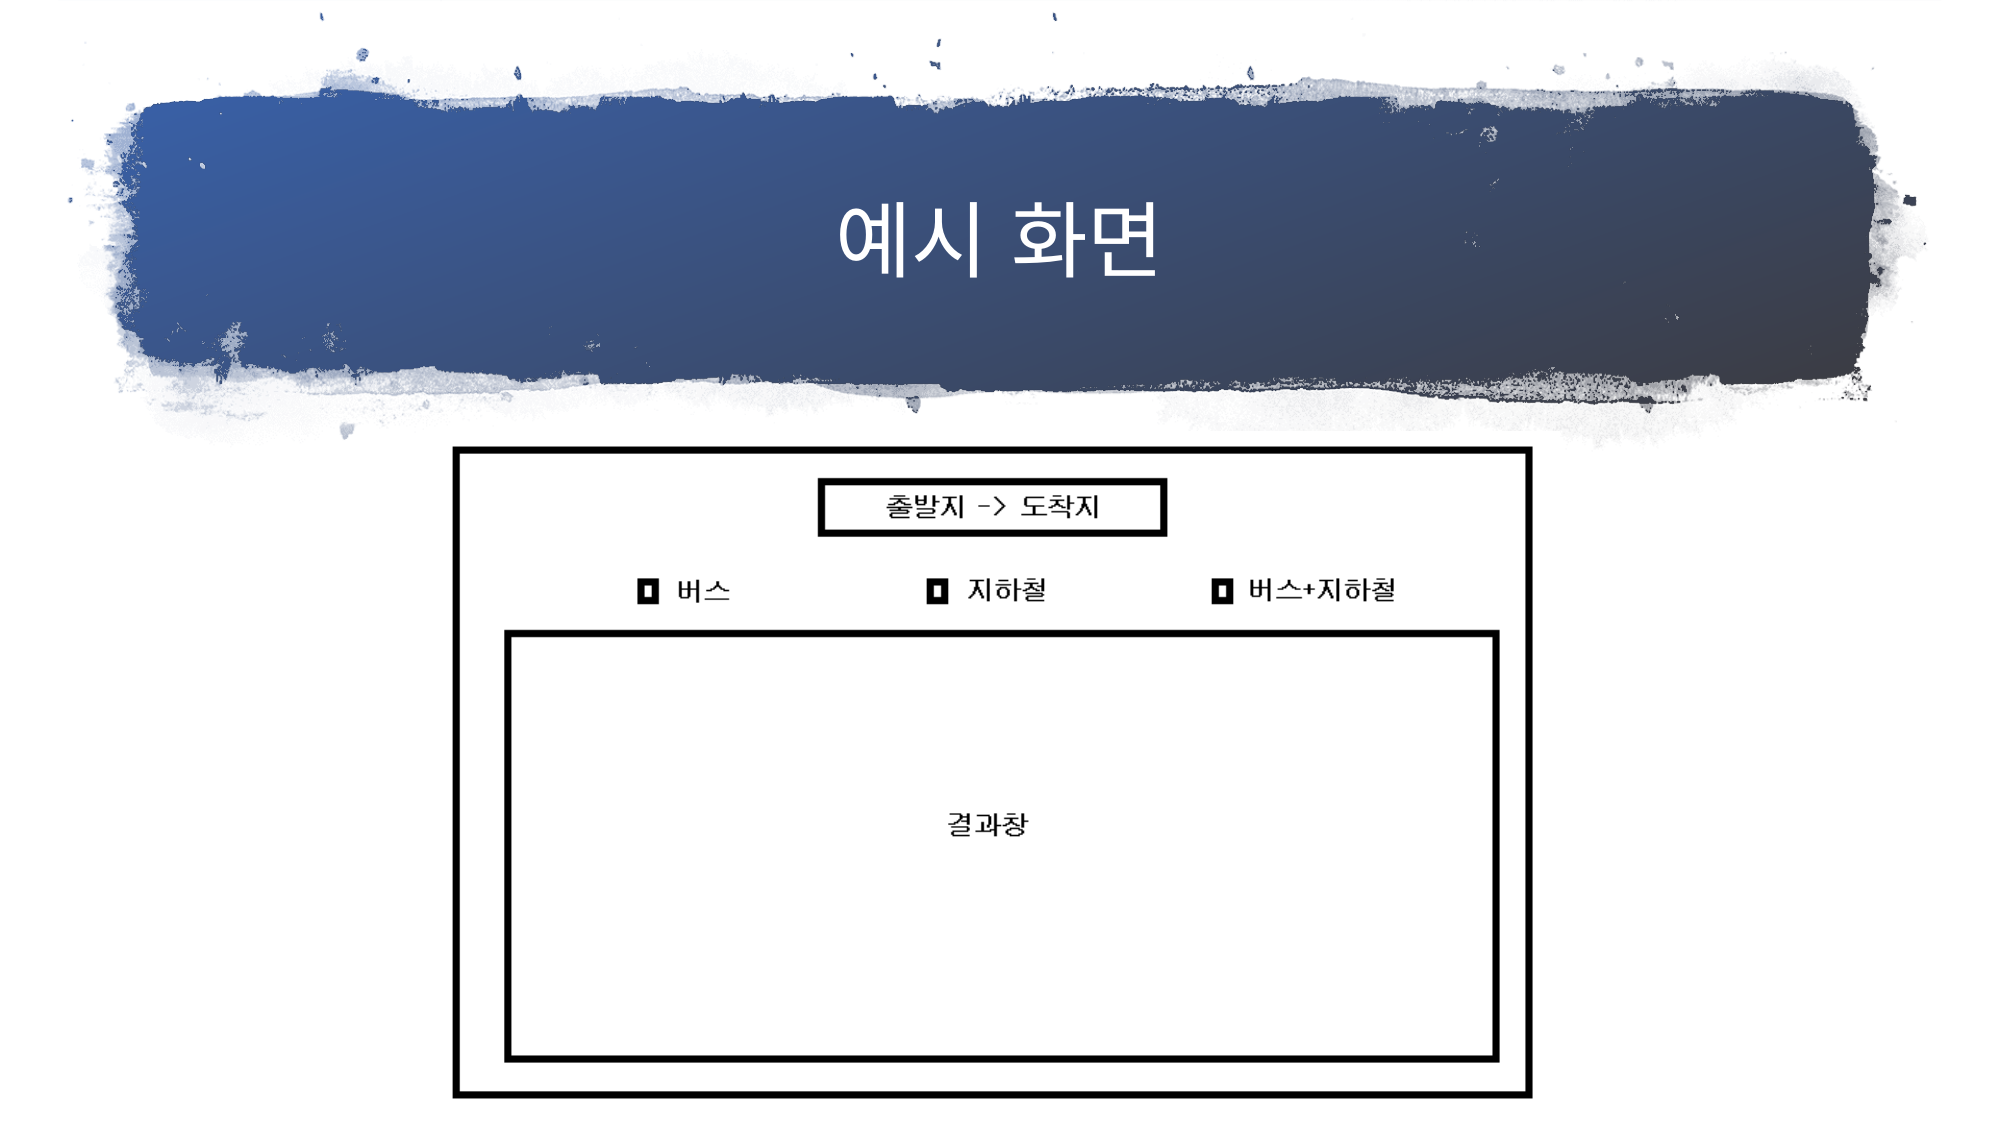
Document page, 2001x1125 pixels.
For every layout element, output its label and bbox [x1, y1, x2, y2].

picture [0, 0, 2000, 1125]
list [440, 431, 1560, 1113]
